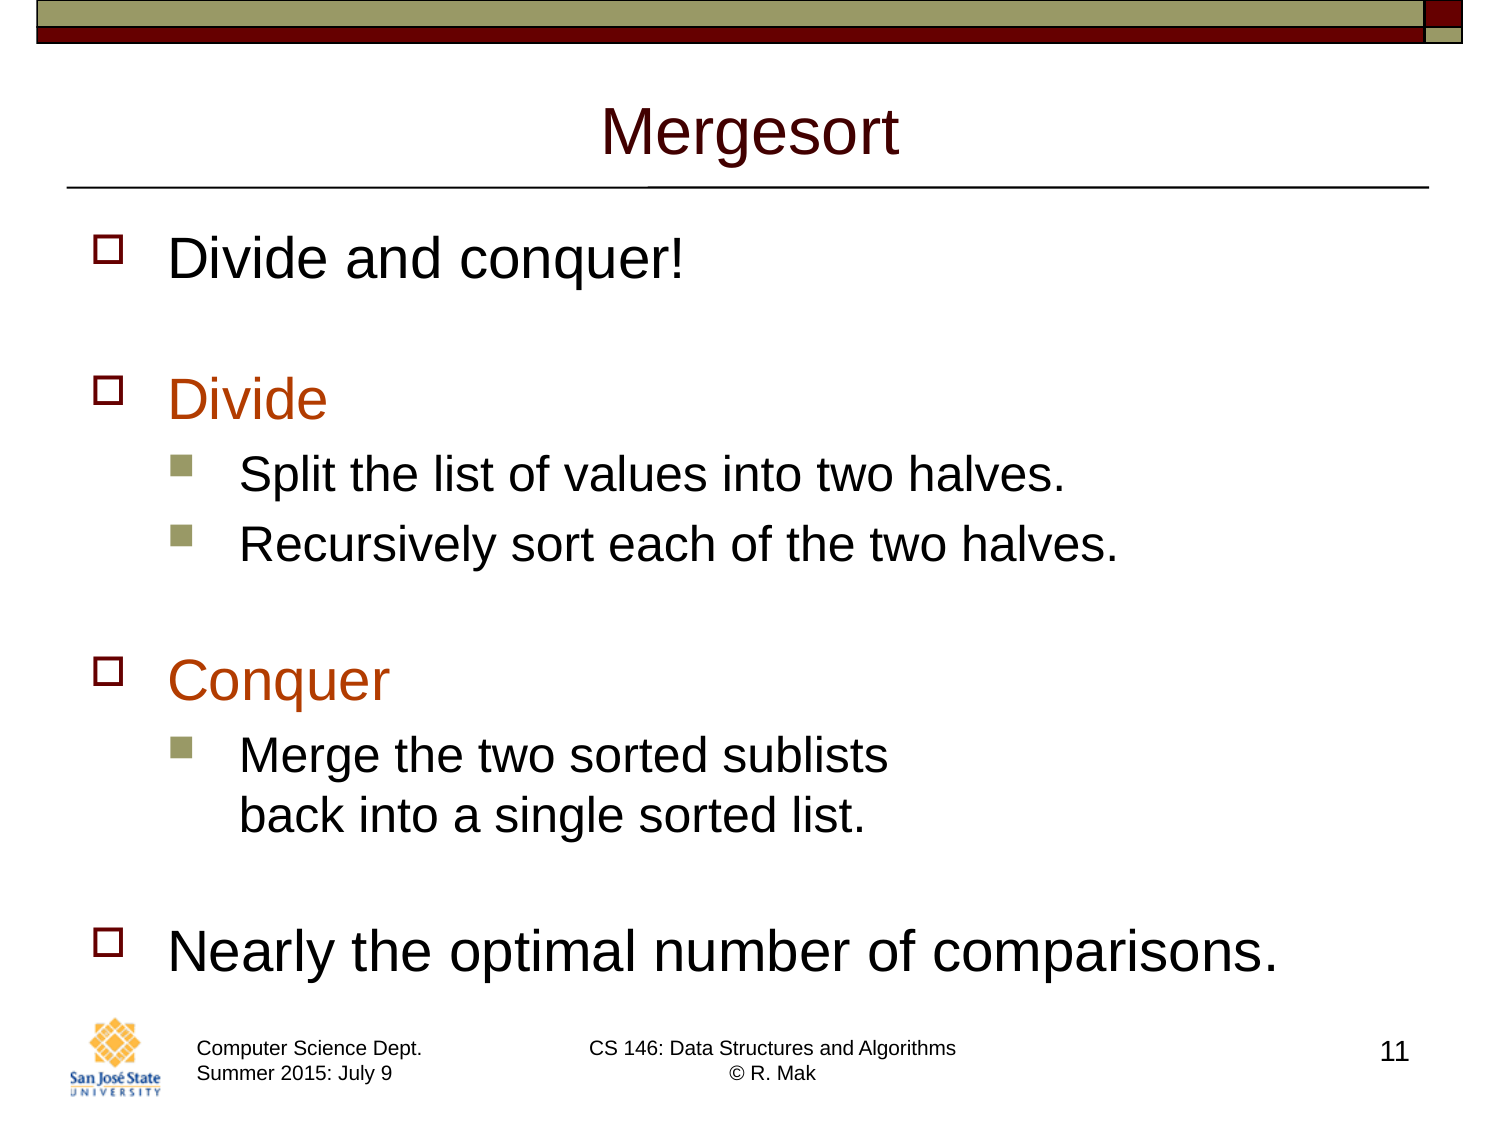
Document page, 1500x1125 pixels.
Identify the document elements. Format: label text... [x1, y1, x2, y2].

title Mergesort [75, 67, 1425, 175]
list Divide and conquer! Divide Split the list of values into two halves. Recursively sort each of the two halves. Conquer Merge the two sorted sublists back into a single sorted list. Nearly the optimal number of comparisons. [75, 212, 1425, 1006]
slide_number 11 [1112, 1025, 1425, 1100]
picture [60, 1012, 166, 1112]
